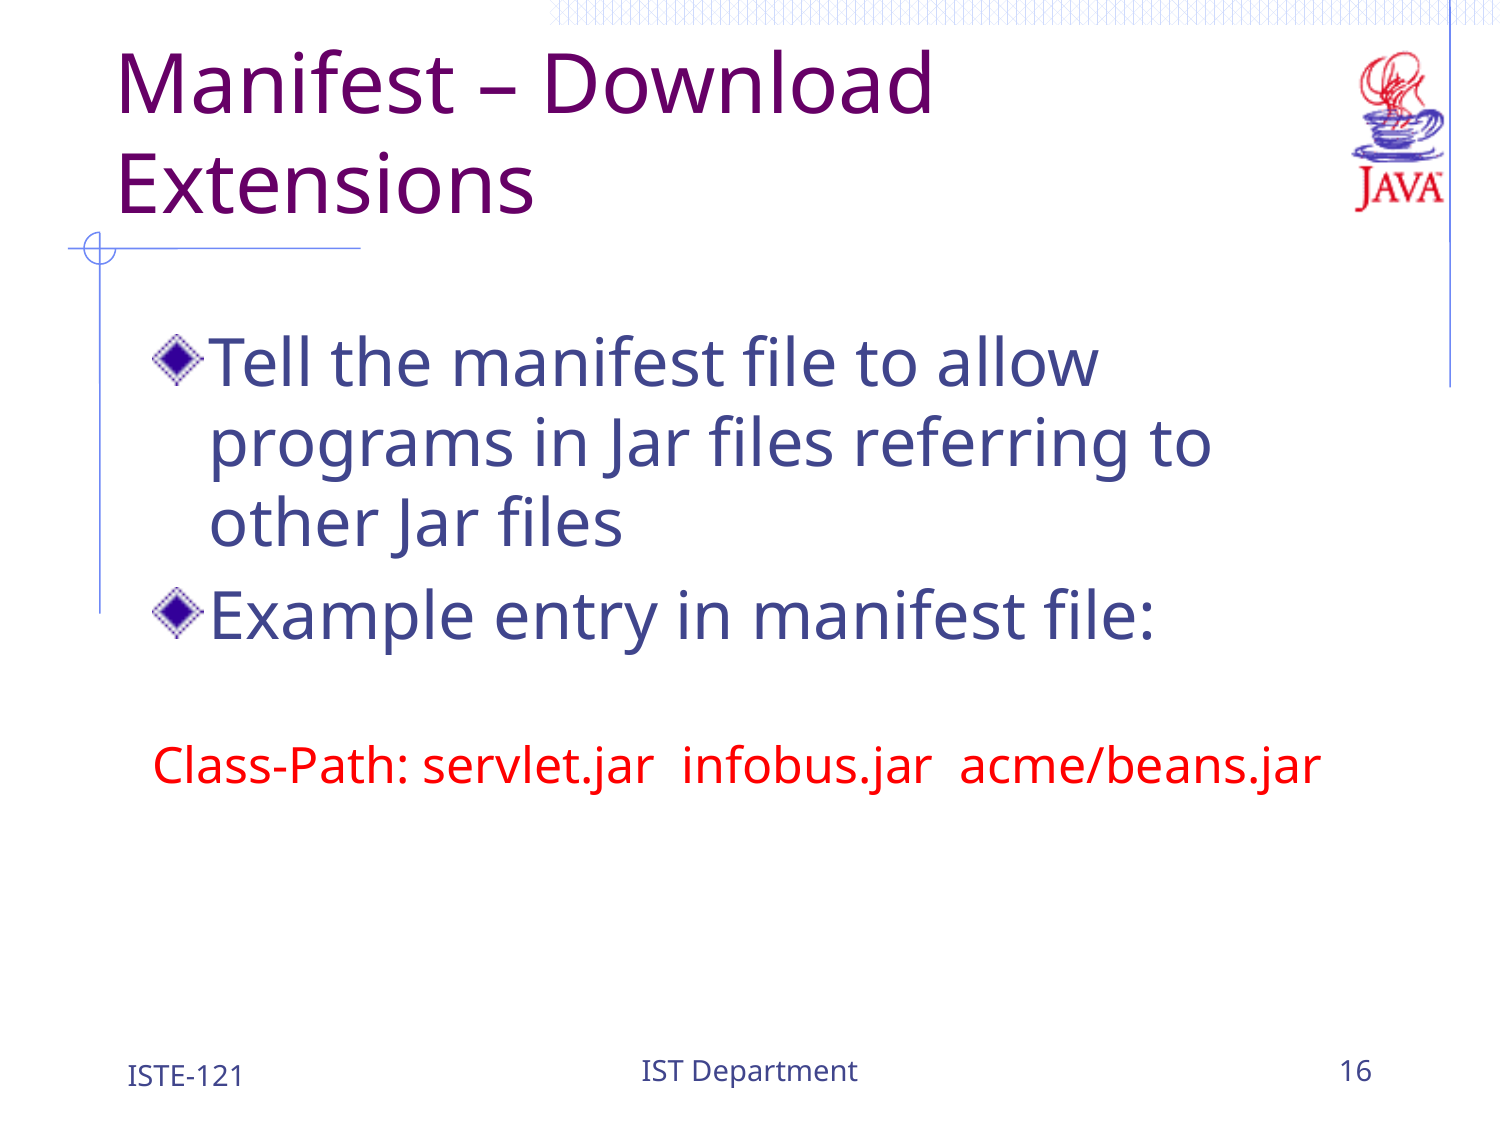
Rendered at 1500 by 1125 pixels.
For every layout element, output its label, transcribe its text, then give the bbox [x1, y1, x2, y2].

list Tell the manifest file to allow programs in Jar files referring to other Jar files Example entry in manifest file: Class-Path: servlet.jar infobus.jar acme/beans.jar [137, 312, 1413, 988]
picture [152, 587, 204, 639]
slide_number ISTE-121 [112, 1024, 426, 1101]
picture [152, 334, 204, 386]
footer IST Department [512, 1024, 988, 1101]
slide_number 16 [1074, 1024, 1388, 1101]
picture [1376, 49, 1448, 216]
title Manifest – Download Extensions [99, 49, 1376, 238]
